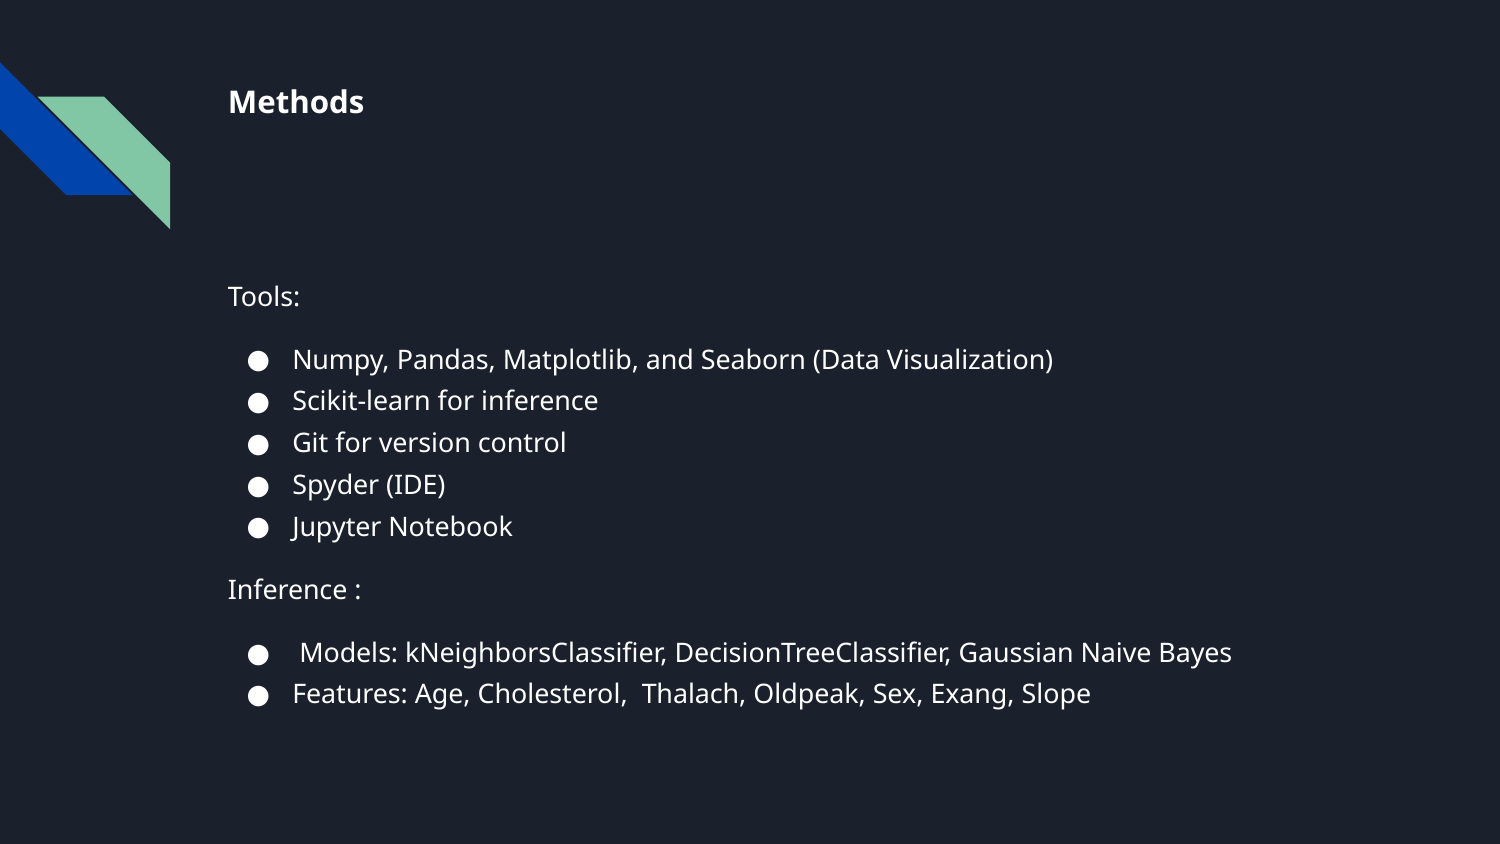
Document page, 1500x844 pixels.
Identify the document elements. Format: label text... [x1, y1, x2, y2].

list Tools: Numpy, Pandas, Matplotlib, and Seaborn (Data Visualization) Scikit-learn for inference Git for version control Spyder (IDE) Jupyter Notebook Inference : Models: kNeighborsClassifier, DecisionTreeClassifier, Gaussian Naive Bayes Features: Age, Cholesterol, Thalach, Oldpeak, Sex, Exang, Slope [212, 257, 1368, 735]
title Methods [212, 64, 1368, 215]
